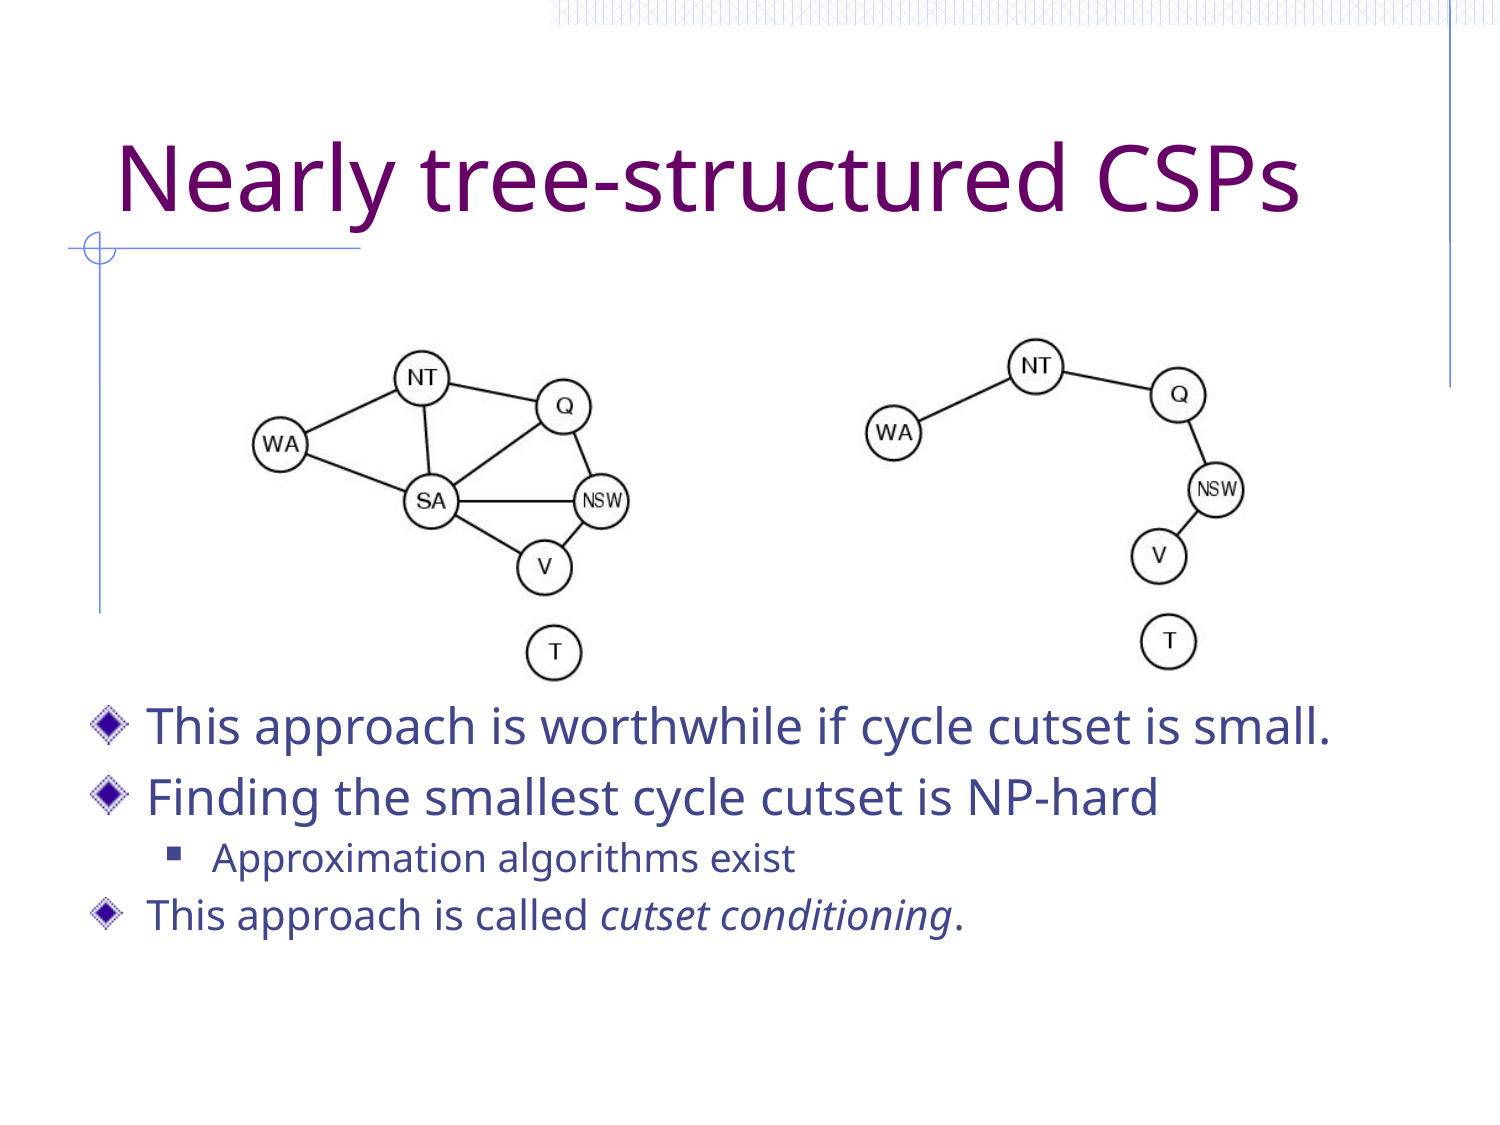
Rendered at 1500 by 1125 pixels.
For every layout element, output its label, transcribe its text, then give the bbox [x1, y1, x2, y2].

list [187, 274, 663, 683]
title Nearly tree-structured CSPs [99, 50, 1375, 238]
picture [90, 775, 129, 815]
list This approach is worthwhile if cycle cutset is small. Finding the smallest cycle cutset is NP-hard Approximation algorithms exist This approach is called cutset conditioning. [75, 687, 1425, 994]
picture [90, 897, 123, 930]
picture [90, 705, 129, 745]
picture [799, 262, 1278, 672]
